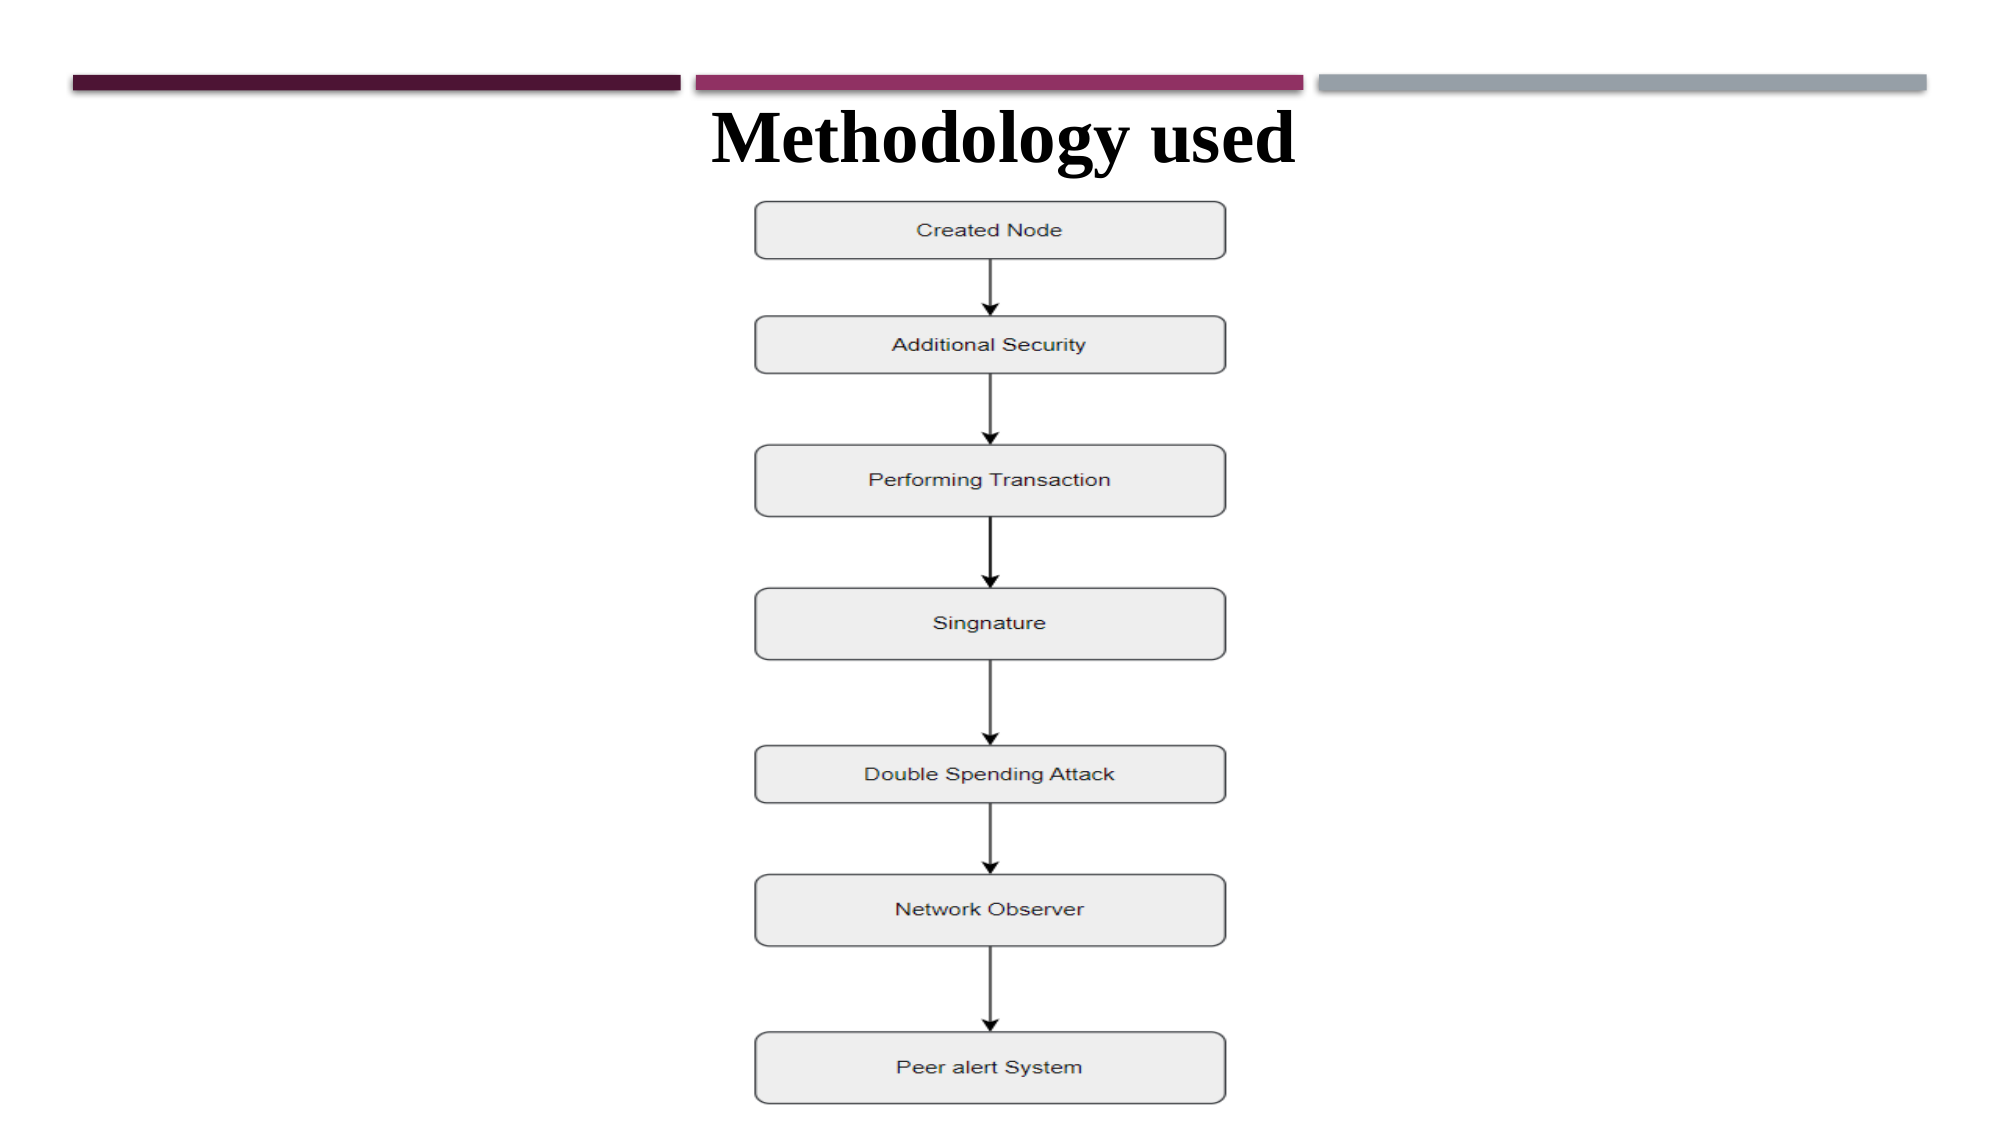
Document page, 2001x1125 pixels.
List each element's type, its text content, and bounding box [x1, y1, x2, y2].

text_box Methodology used [696, 80, 1335, 186]
picture [738, 186, 1262, 1125]
